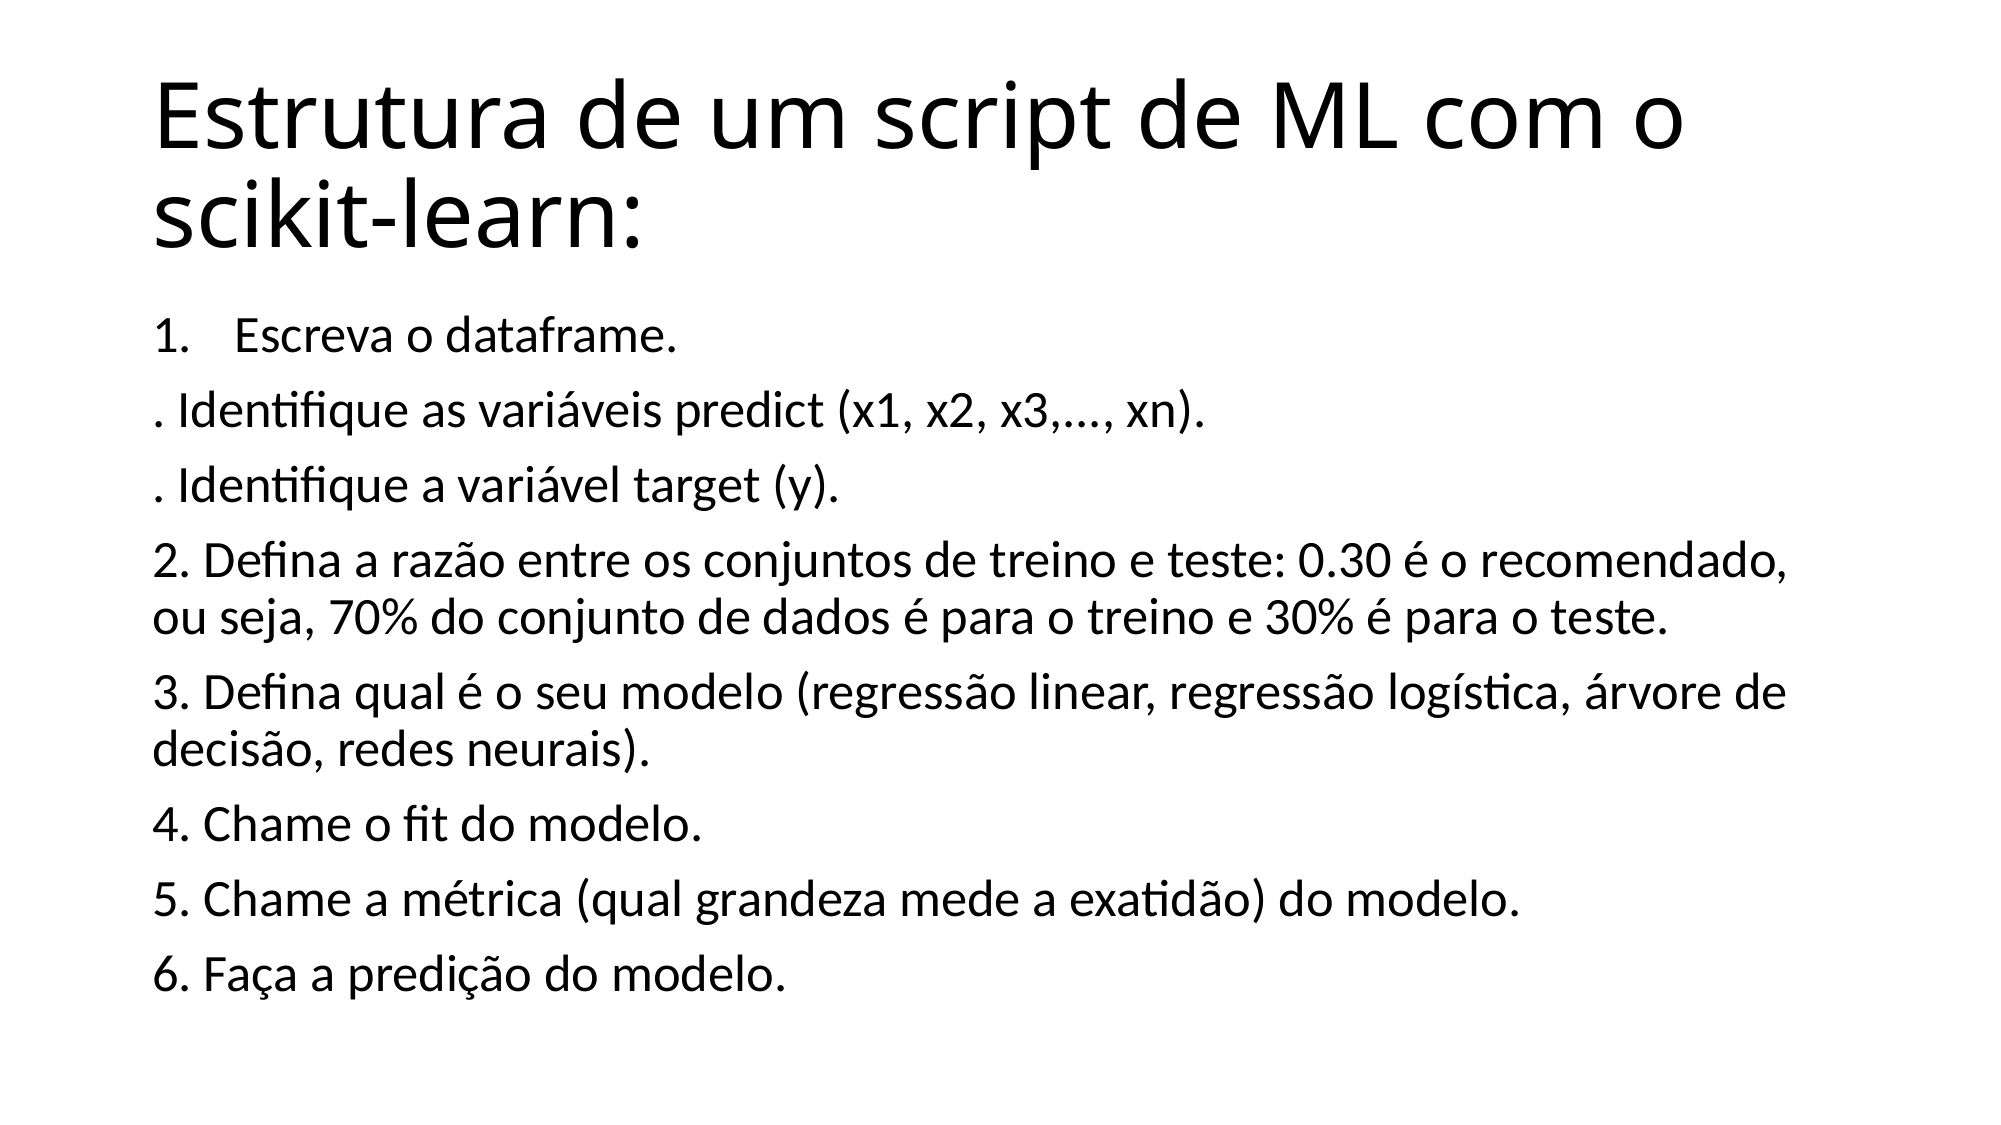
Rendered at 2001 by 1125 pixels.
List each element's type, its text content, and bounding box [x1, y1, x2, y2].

list Escreva o dataframe. . Identifique as variáveis predict (x1, x2, x3,..., xn). . Identifique a variável target (y). 2. Defina a razão entre os conjuntos de treino e teste: 0.30 é o recomendado, ou seja, 70% do conjunto de dados é para o treino e 30% é para o teste. 3. Defina qual é o seu modelo (regressão linear, regressão logística, árvore de decisão, redes neurais). 4. Chame o fit do modelo. 5. Chame a métrica (qual grandeza mede a exatidão) do modelo. 6. Faça a predição do modelo. [137, 299, 1863, 1014]
title Estrutura de um script de ML com o scikit-learn: [137, 59, 1863, 278]
